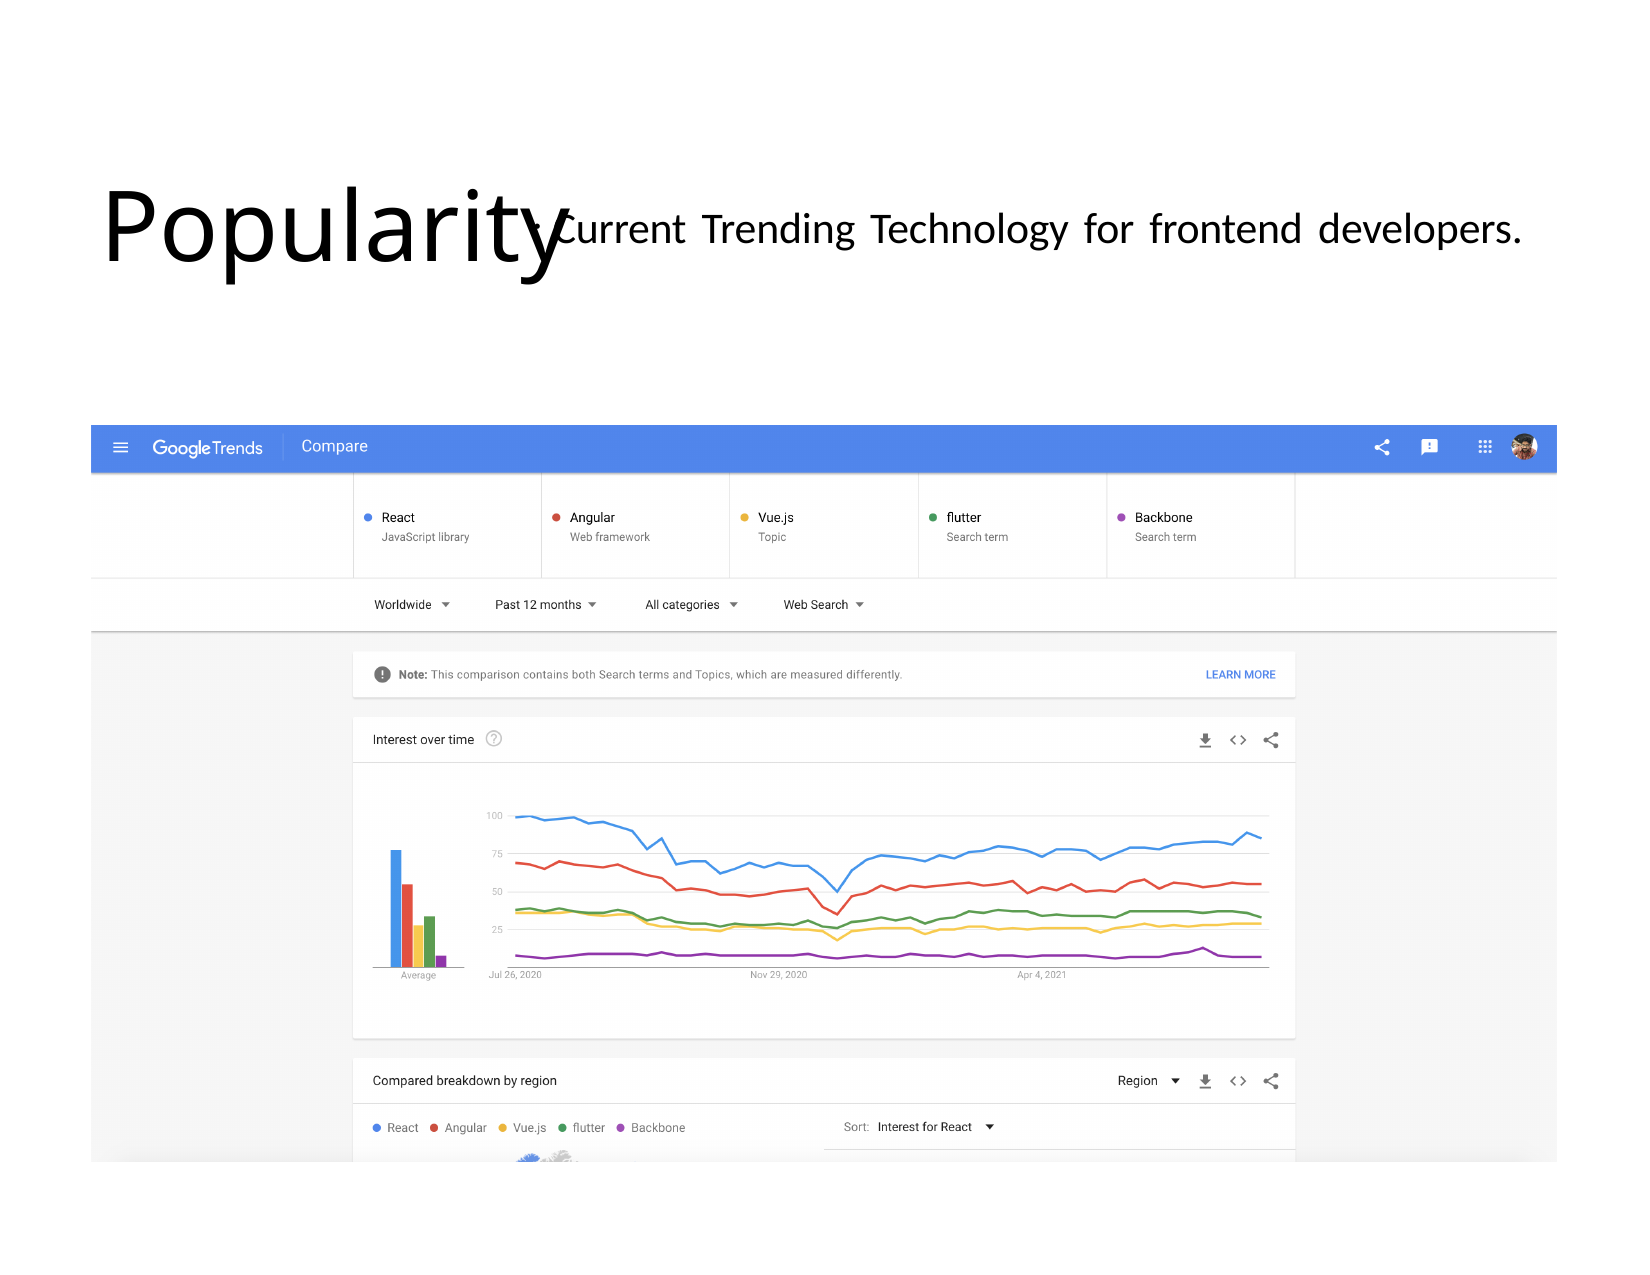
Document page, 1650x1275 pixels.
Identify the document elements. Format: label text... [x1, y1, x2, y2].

title Popularity [85, 93, 474, 366]
picture [91, 425, 1557, 1163]
text_box : Current Trending Technology for frontend developers. [474, 93, 1563, 366]
